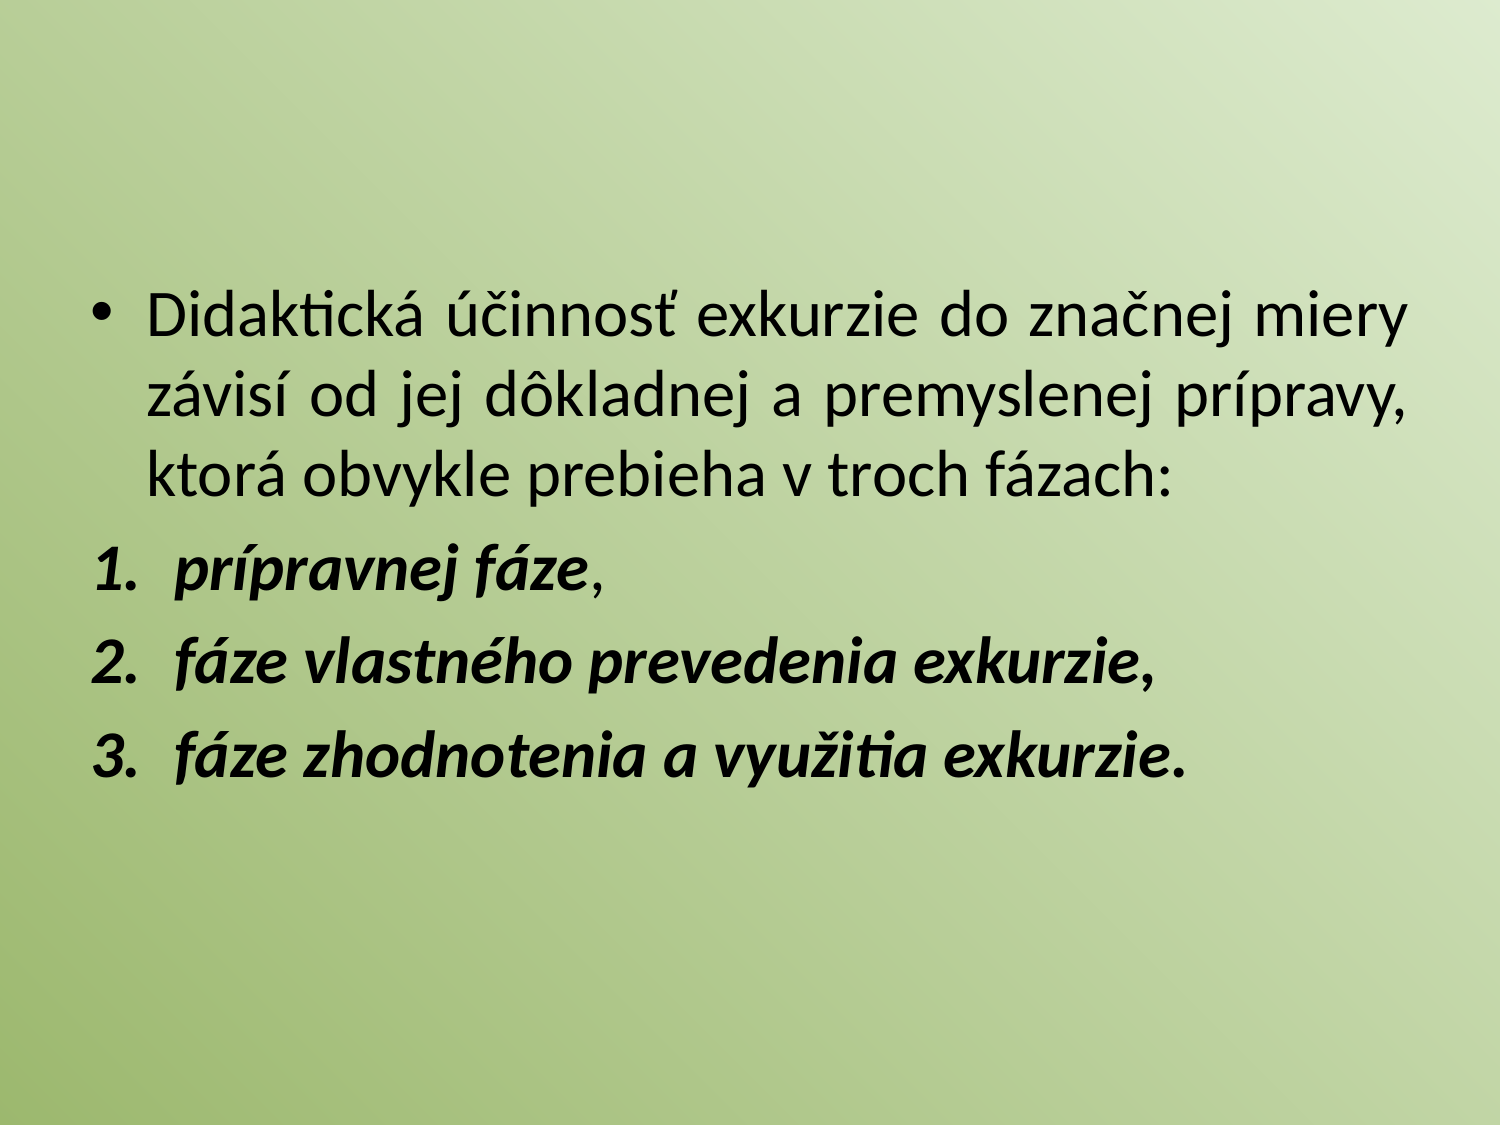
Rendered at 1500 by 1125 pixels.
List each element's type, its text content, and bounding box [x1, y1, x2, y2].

list Didaktická účinnosť exkurzie do značnej miery závisí od jej dôkladnej a premyslenej prípravy, ktorá obvykle prebieha v troch fázach: prípravnej fáze, fáze vlastného prevedenia exkurzie, fáze zhodnotenia a využitia exkurzie. [75, 262, 1425, 1005]
